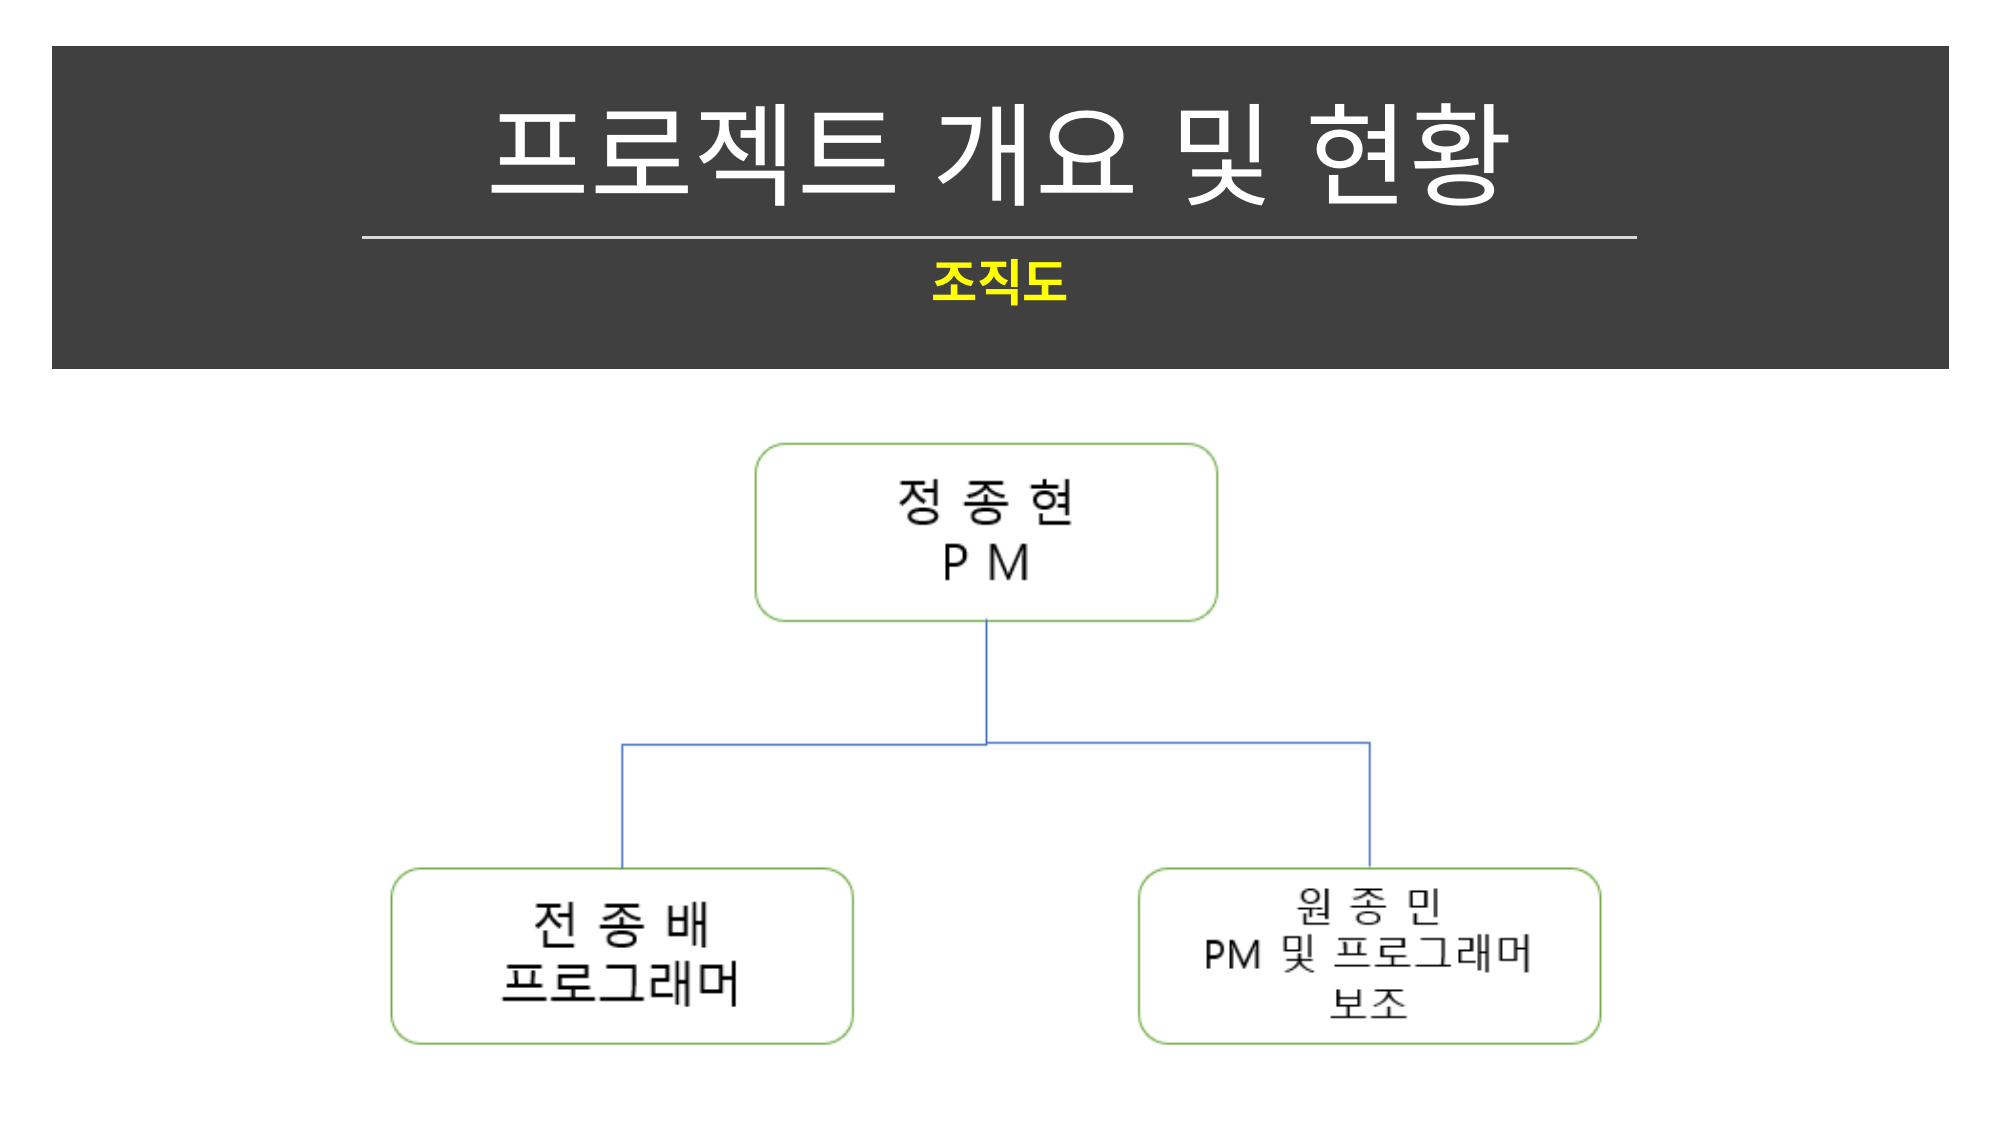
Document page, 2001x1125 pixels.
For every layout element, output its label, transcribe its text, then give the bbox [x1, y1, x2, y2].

text_box [61, 55, 1939, 360]
text_box [95, 300, 2000, 455]
text_box 조직도 [249, 250, 1750, 300]
title 프로젝트 개요 및 현황 [86, 76, 1914, 230]
picture [370, 411, 1621, 1068]
